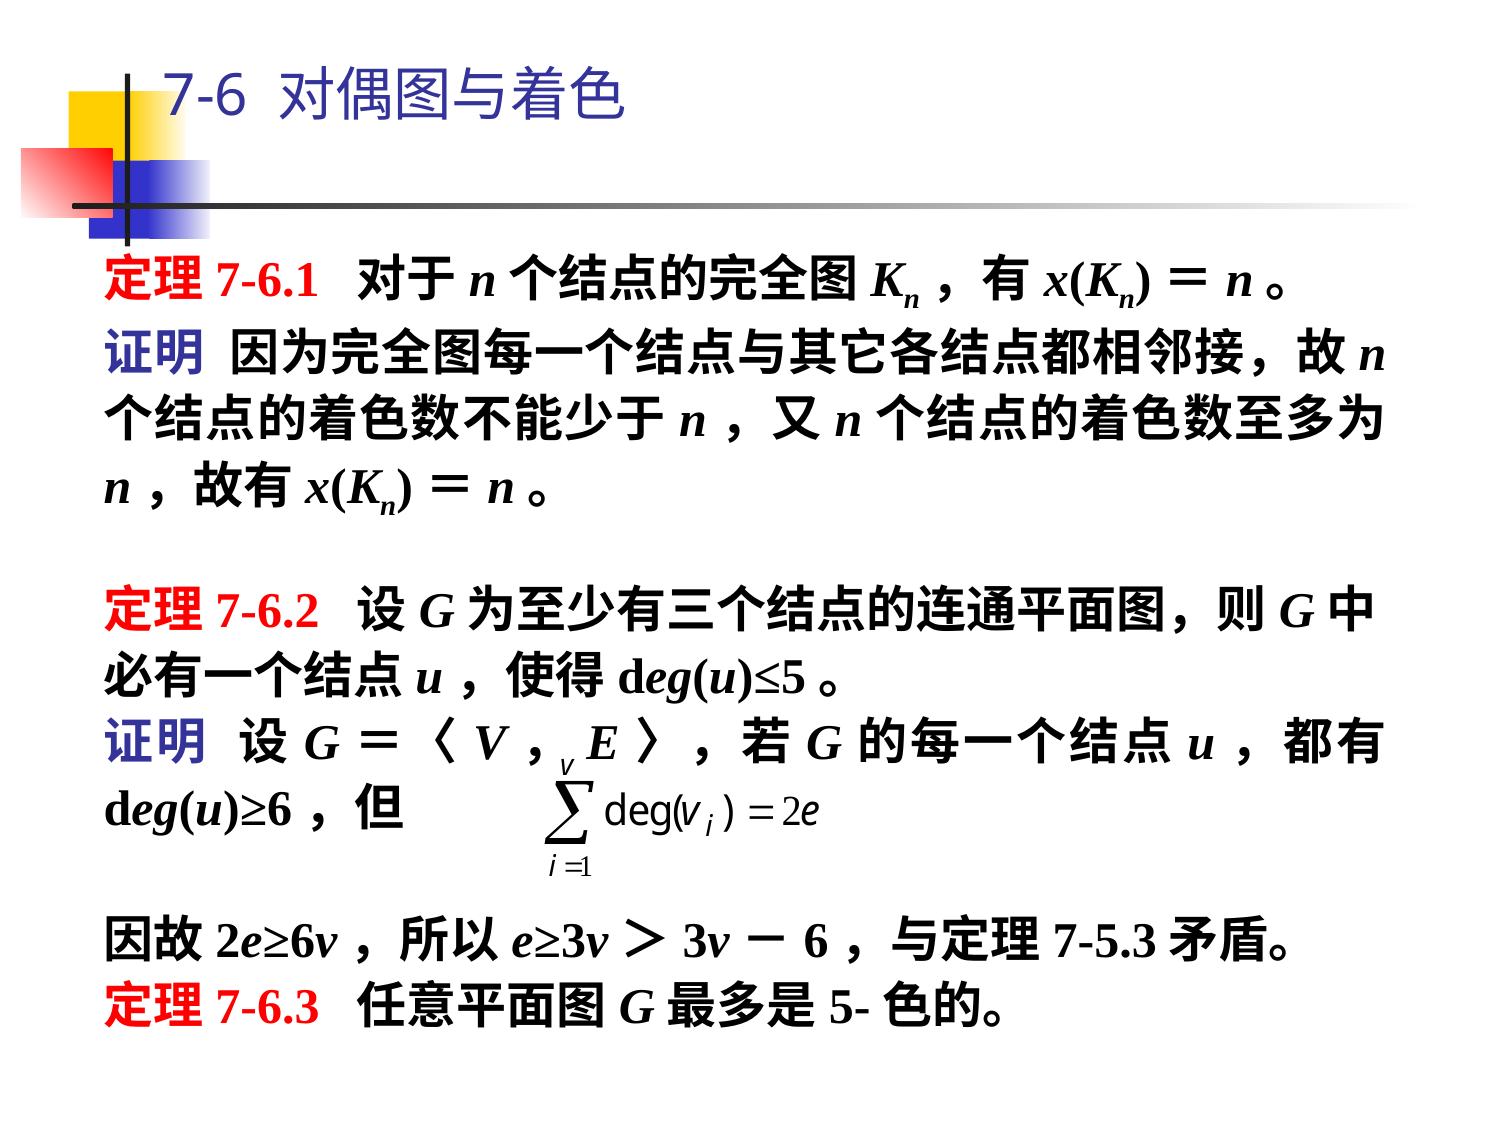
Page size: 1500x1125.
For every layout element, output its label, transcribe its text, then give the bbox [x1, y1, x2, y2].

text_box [537, 739, 833, 890]
list 定理7-6.1 对于n个结点的完全图Kn，有x(Kn)＝n。 证明 因为完全图每一个结点与其它各结点都相邻接，故n个结点的着色数不能少于n，又n个结点的着色数至多为n，故有x(Kn)＝n。 定理7-6.2 设G为至少有三个结点的连通平面图，则G中必有一个结点u，使得deg(u)≤5。 证明 设G＝〈V，E〉，若G的每一个结点u，都有deg(u)≥6，但 因故2e≥6v，所以e≥3v＞3v－6，与定理7-5.3矛盾。 定理7-6.3 任意平面图G最多是5-色的。 [88, 231, 1414, 1000]
title 7-6 对偶图与着色 [147, 54, 1423, 136]
